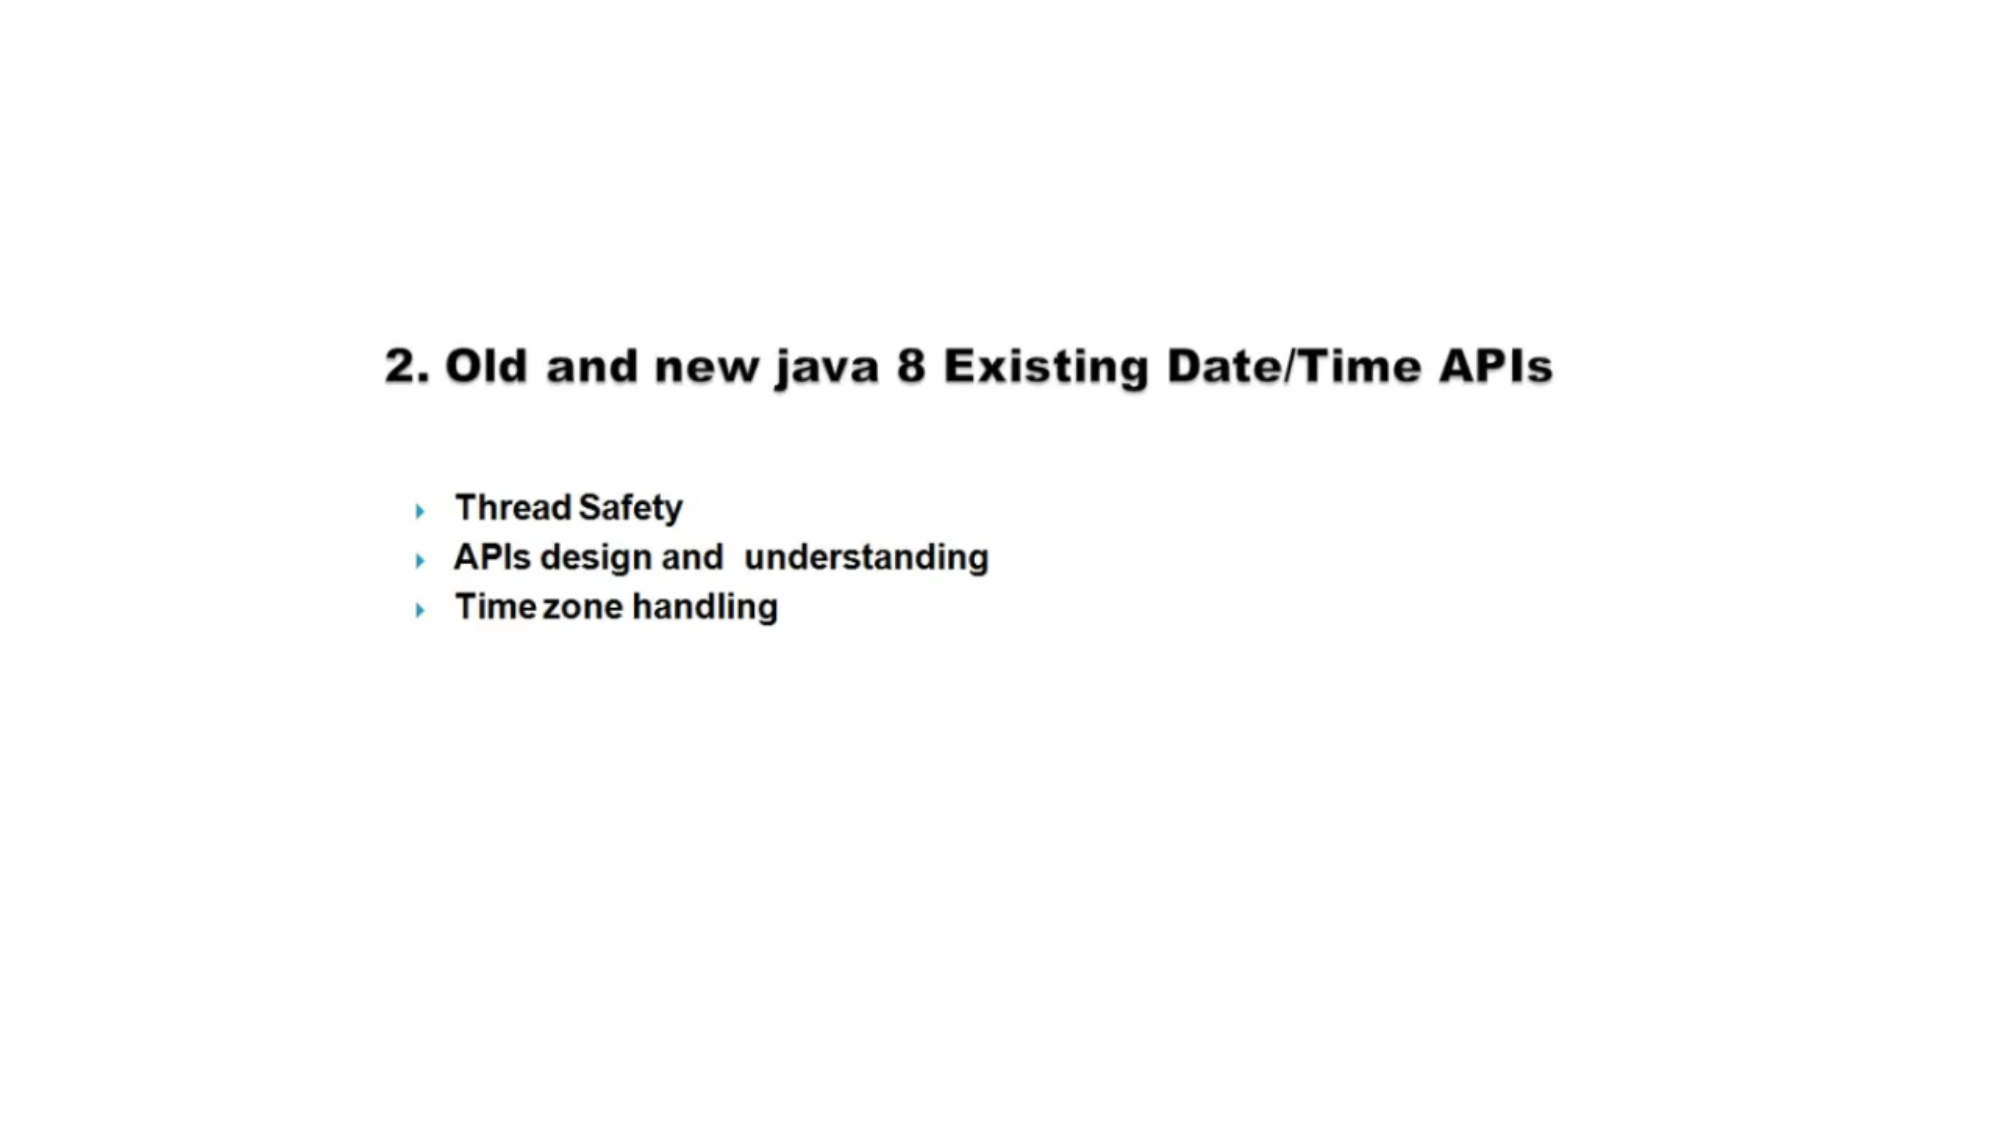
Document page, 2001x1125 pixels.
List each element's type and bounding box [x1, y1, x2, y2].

picture [349, 332, 1650, 793]
